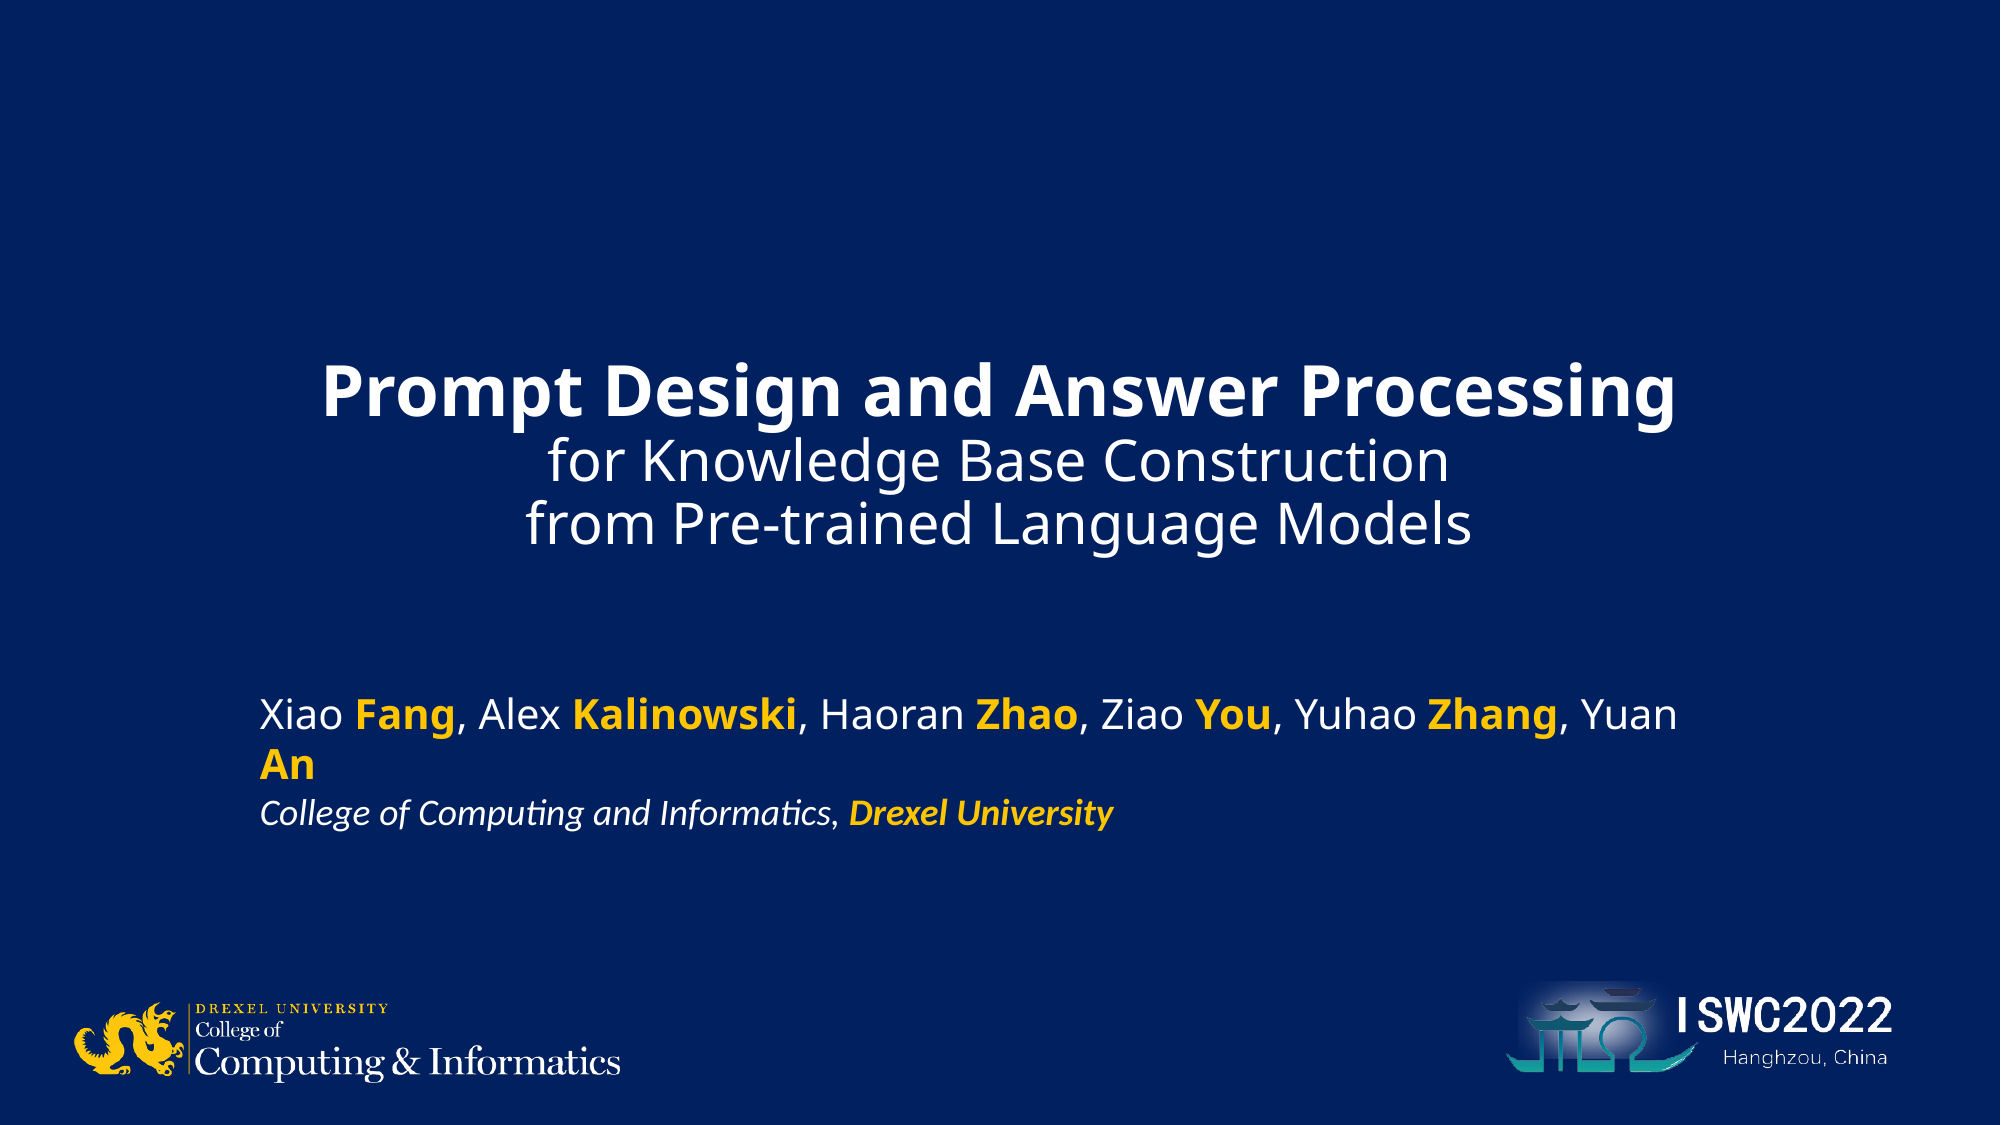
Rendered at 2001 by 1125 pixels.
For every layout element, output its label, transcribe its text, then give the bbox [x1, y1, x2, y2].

picture [1497, 980, 1904, 1083]
text_box Xiao Fang, Alex Kalinowski, Haoran Zhao, Ziao You, Yuhao Zhang, Yuan An College of Computing and Informatics, Drexel University [244, 635, 1755, 841]
title Prompt Design and Answer Processing for Knowledge Base Construction from Pre-trained Language Models [137, 347, 1863, 565]
picture [74, 1002, 620, 1083]
